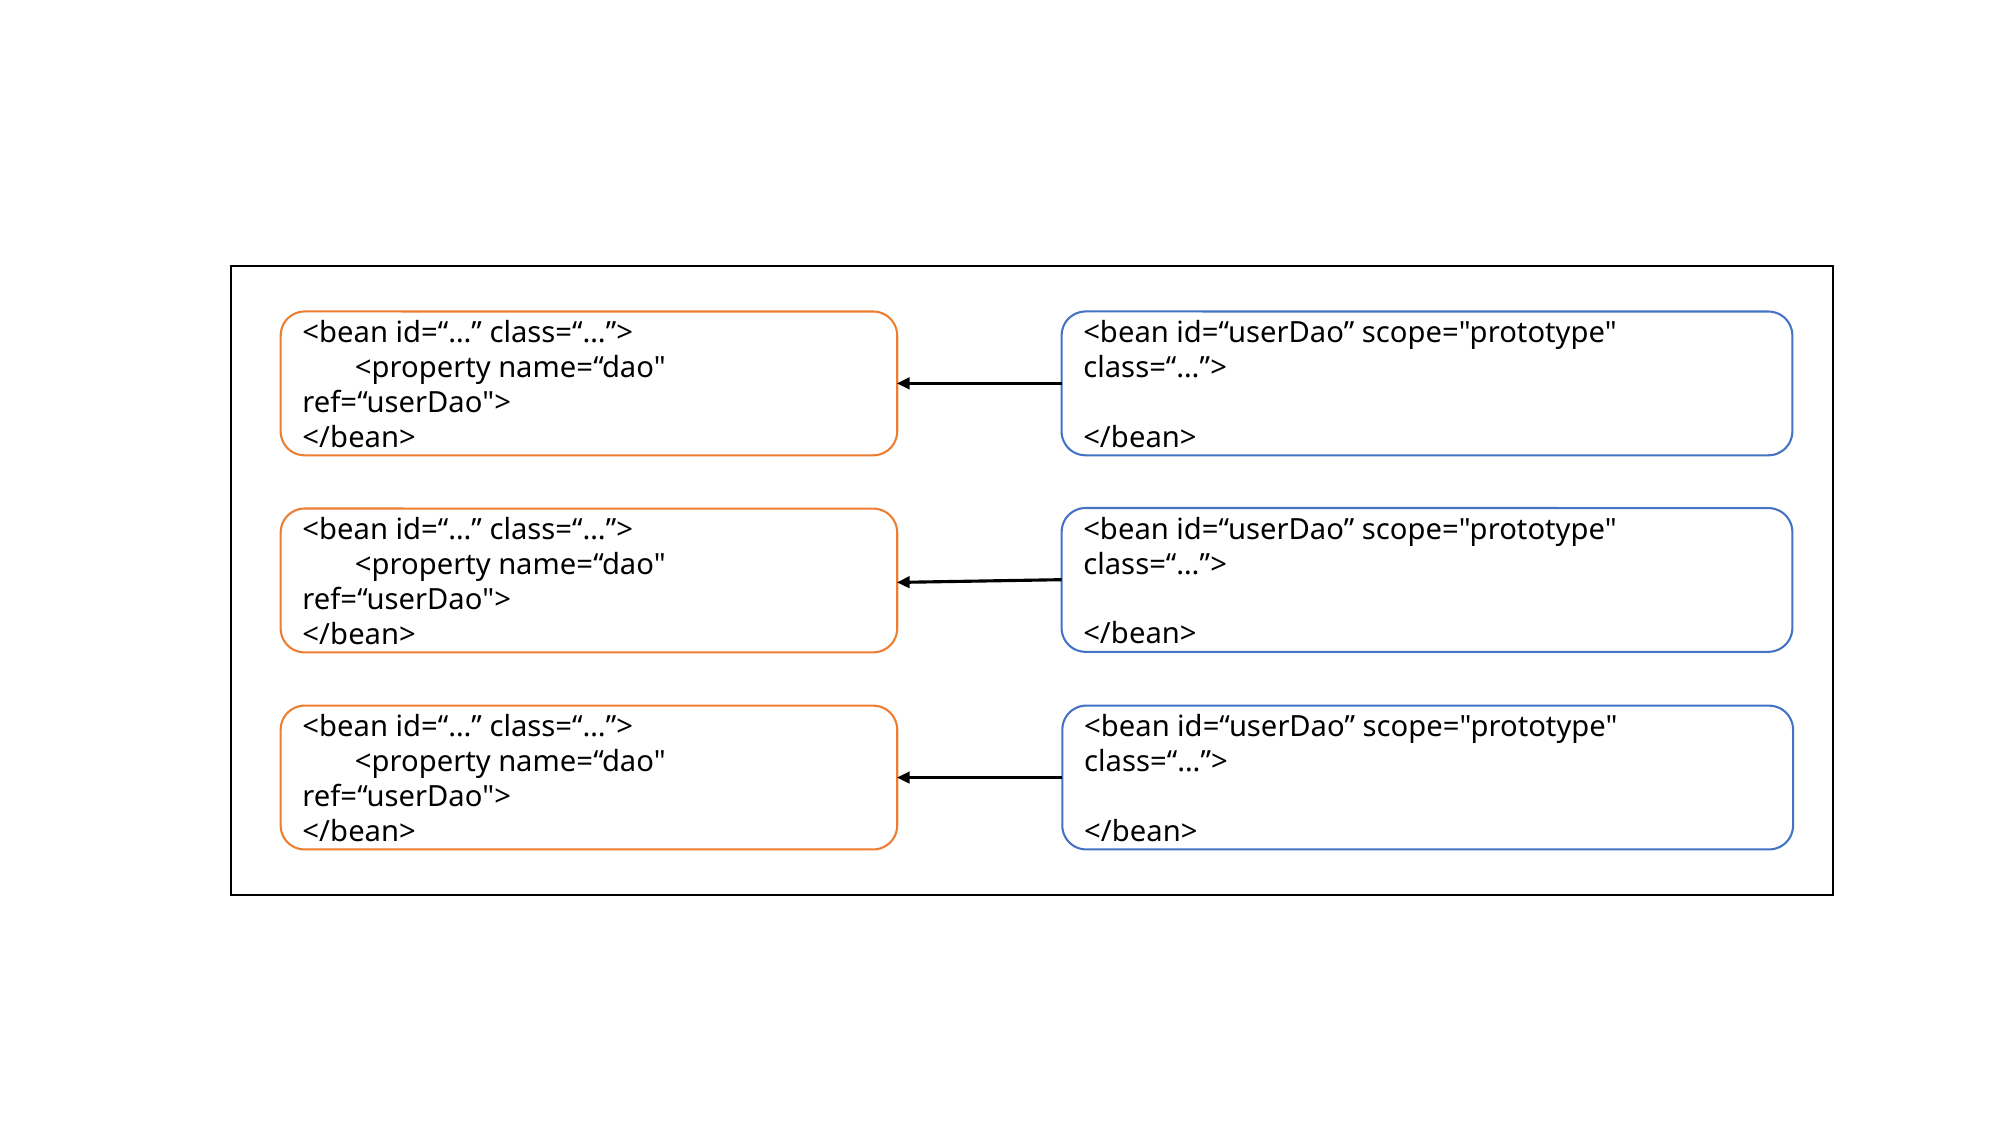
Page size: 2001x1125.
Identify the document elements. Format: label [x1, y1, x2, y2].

text_box [231, 265, 1833, 896]
